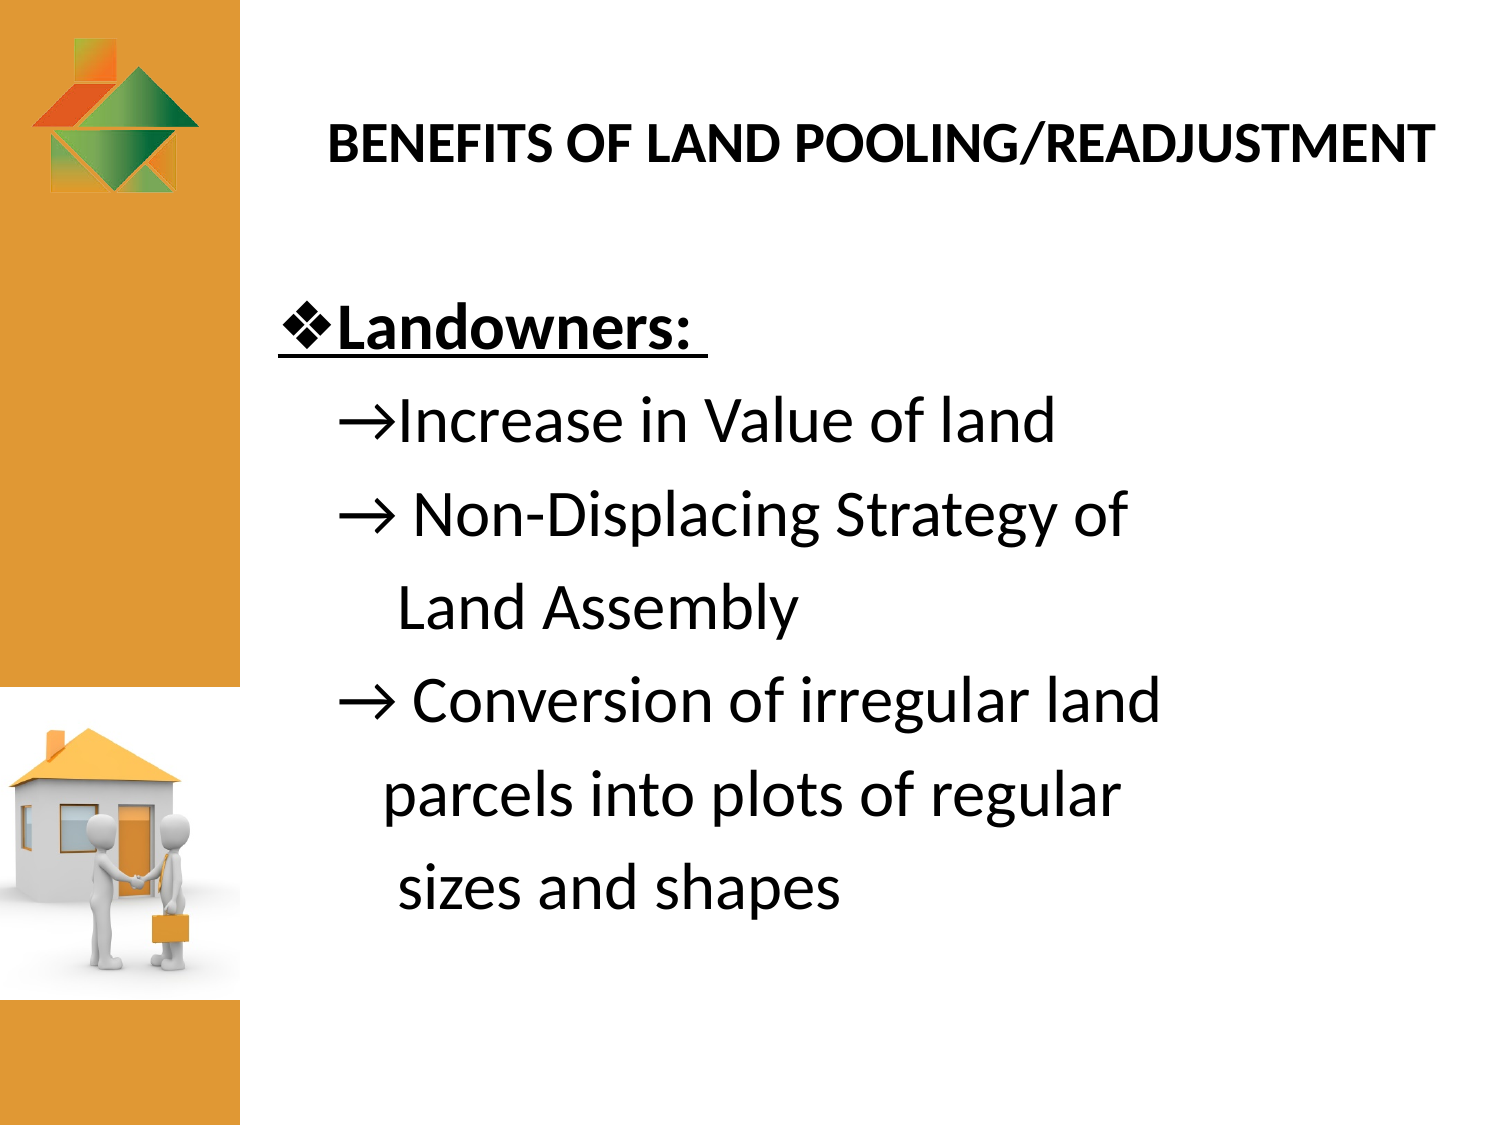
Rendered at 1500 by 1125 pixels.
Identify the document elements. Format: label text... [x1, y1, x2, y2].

title BENEFITS OF LAND POOLING/READJUSTMENT [243, 45, 1500, 233]
picture [0, 0, 240, 1125]
list ❖Landowners: →Increase in Value of land → Non-Displacing Strategy of Land Assembly → Conversion of irregular land parcels into plots of regular sizes and shapes [262, 275, 1424, 1018]
